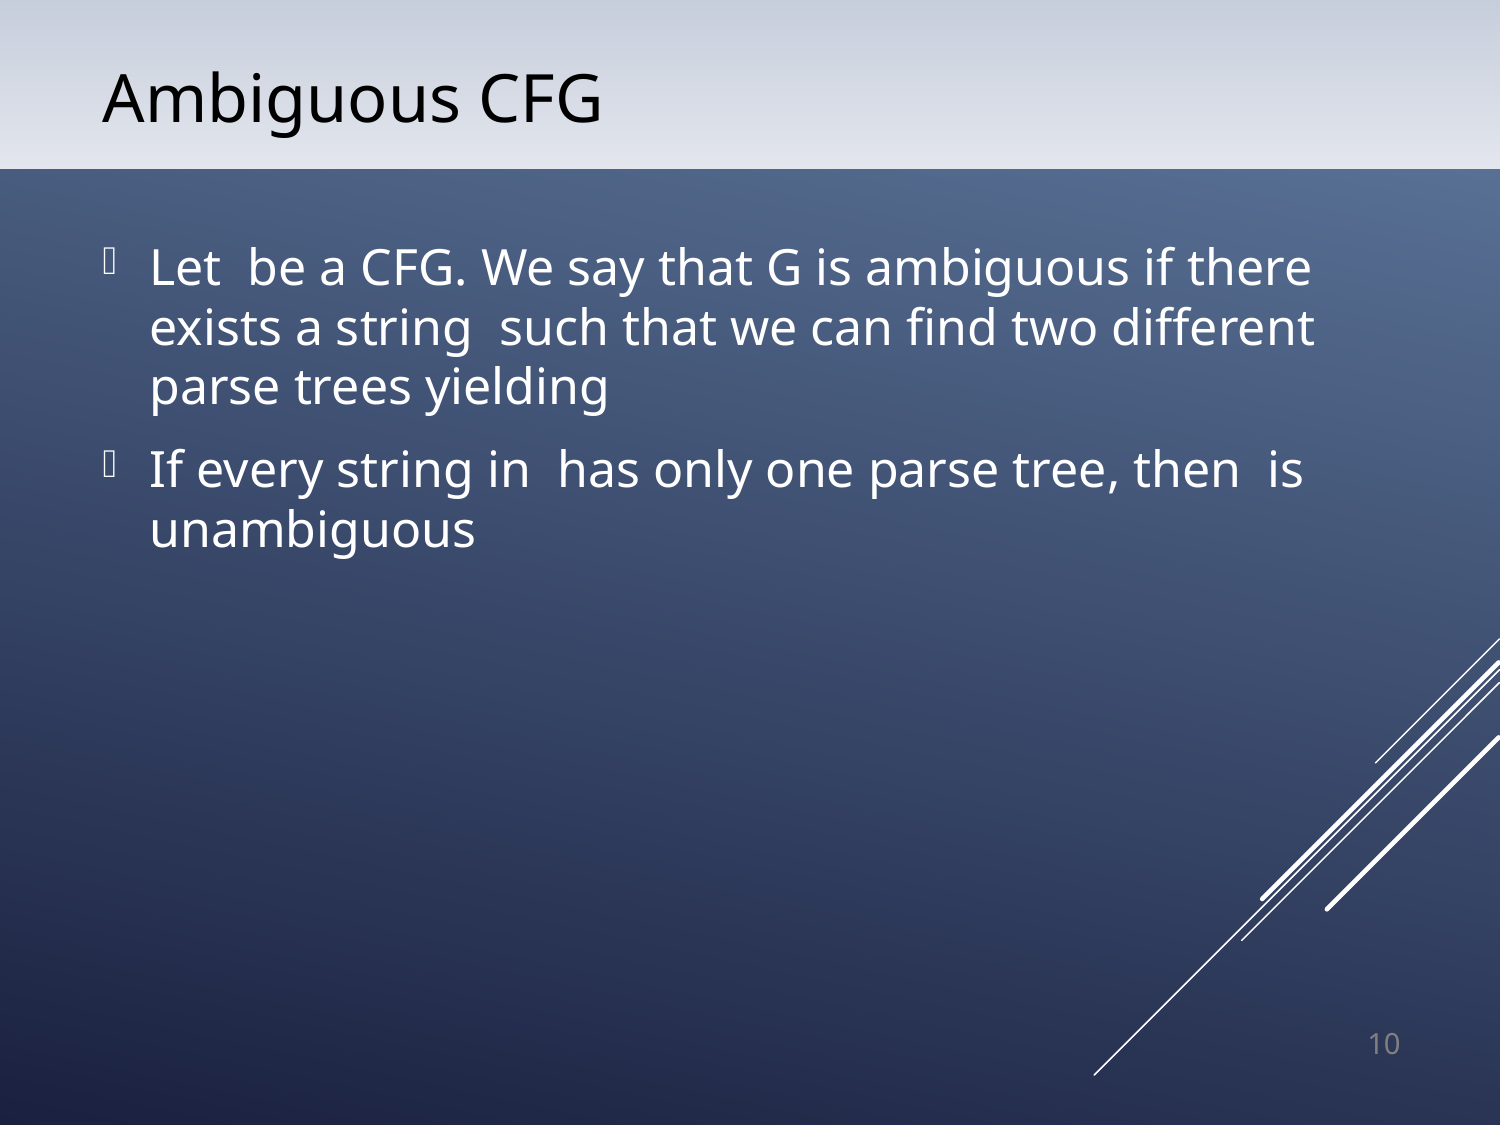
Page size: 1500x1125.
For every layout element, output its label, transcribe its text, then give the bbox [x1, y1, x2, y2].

slide_number 10 [1328, 1002, 1416, 1073]
title Ambiguous CFG [87, 24, 1416, 169]
